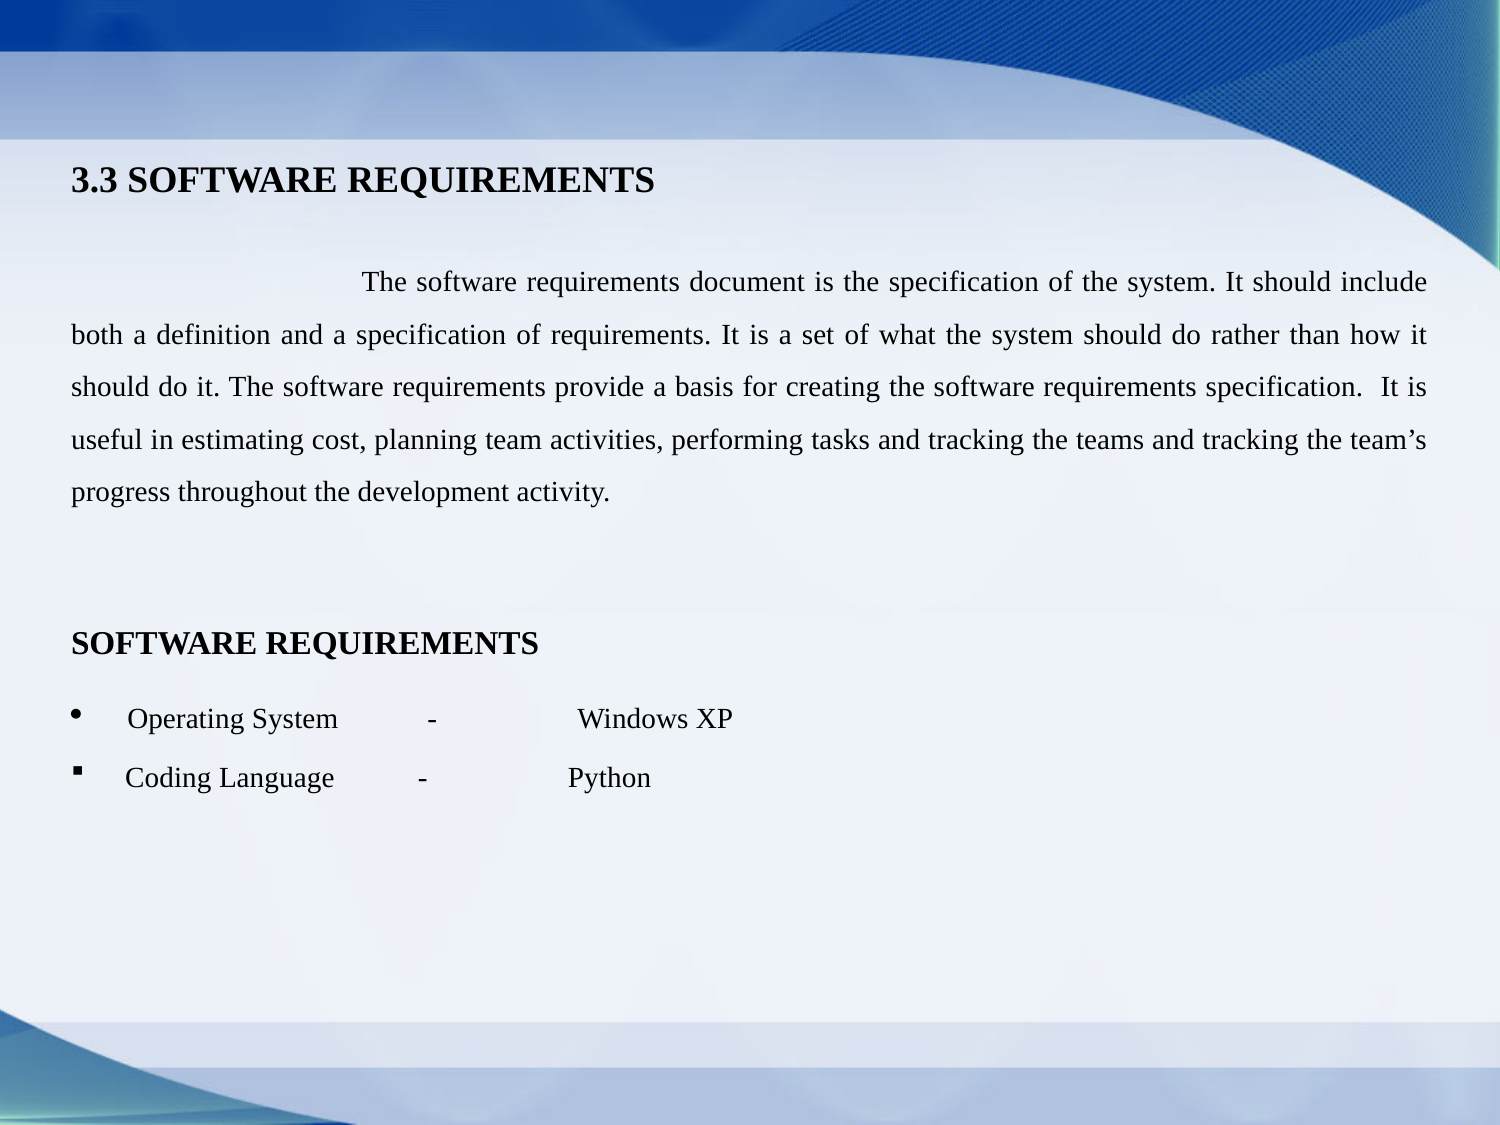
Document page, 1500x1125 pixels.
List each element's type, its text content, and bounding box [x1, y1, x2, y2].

picture [0, 0, 1500, 1125]
text_box 3.3 SOFTWARE REQUIREMENTS The software requirements document is the specification of the system. It should include both a definition and a specification of requirements. It is a set of what the system should do rather than how it should do it. The software requirements provide a basis for creating the software requirements specification. It is useful in estimating cost, planning team activities, performing tasks and tracking the teams and tracking the team’s progress throughout the development activity. SOFTWARE REQUIREMENTS Operating System - Windows XP Coding Language - Python [56, 125, 1444, 802]
